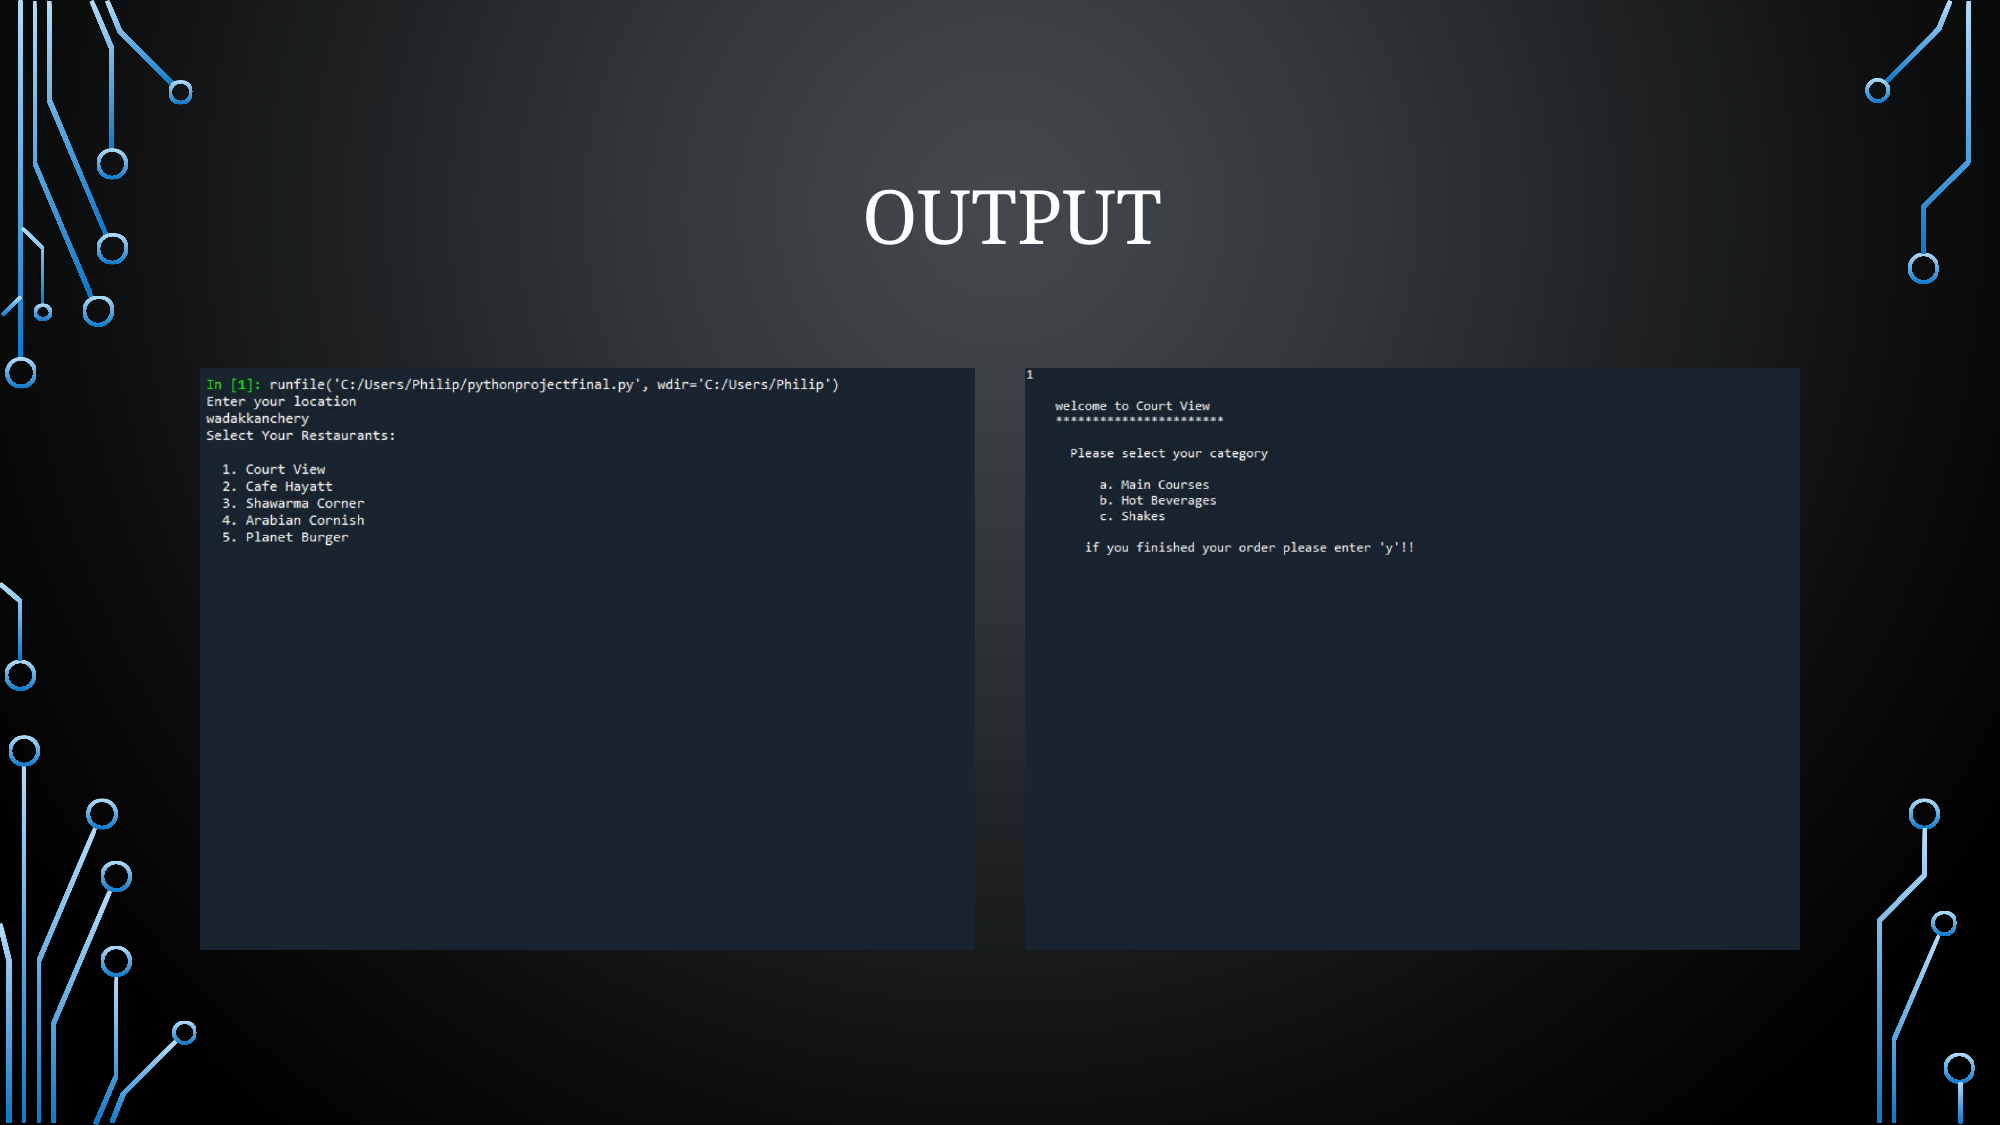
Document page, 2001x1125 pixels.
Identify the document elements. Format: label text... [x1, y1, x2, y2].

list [1024, 368, 1801, 951]
title Output [200, 99, 1825, 342]
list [199, 368, 976, 951]
